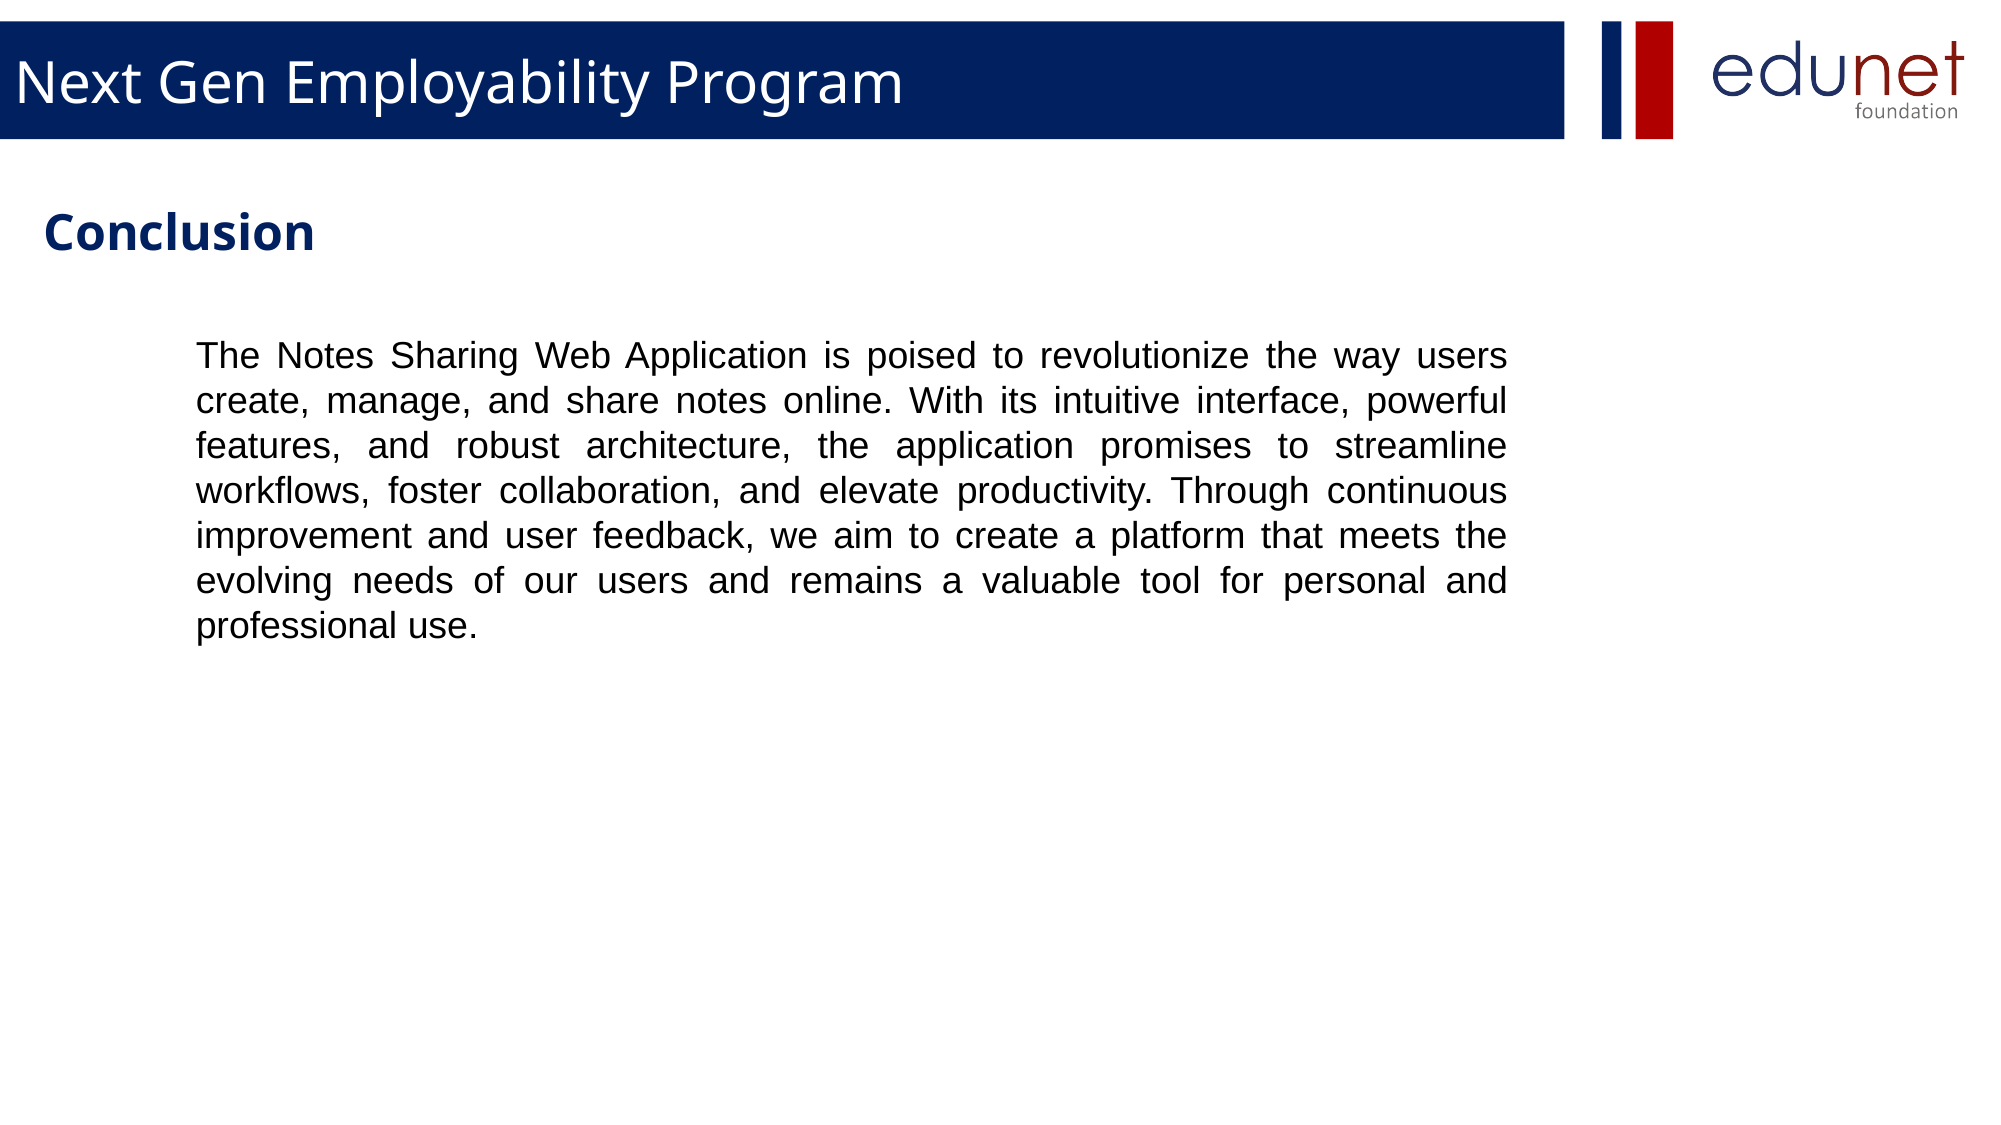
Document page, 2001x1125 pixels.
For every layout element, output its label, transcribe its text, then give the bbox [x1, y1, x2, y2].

text_box The Notes Sharing Web Application is poised to revolutionize the way users create, manage, and share notes online. With its intuitive interface, powerful features, and robust architecture, the application promises to streamline workflows, foster collaboration, and elevate productivity. Through continuous improvement and user feedback, we aim to create a platform that meets the evolving needs of our users and remains a valuable tool for personal and professional use. [180, 323, 1523, 699]
text_box [1634, 20, 1675, 141]
picture [1706, 36, 1967, 124]
text_box Conclusion [28, 192, 483, 268]
text_box [1600, 20, 1623, 141]
text_box Next Gen Employability Program [0, 20, 1566, 141]
